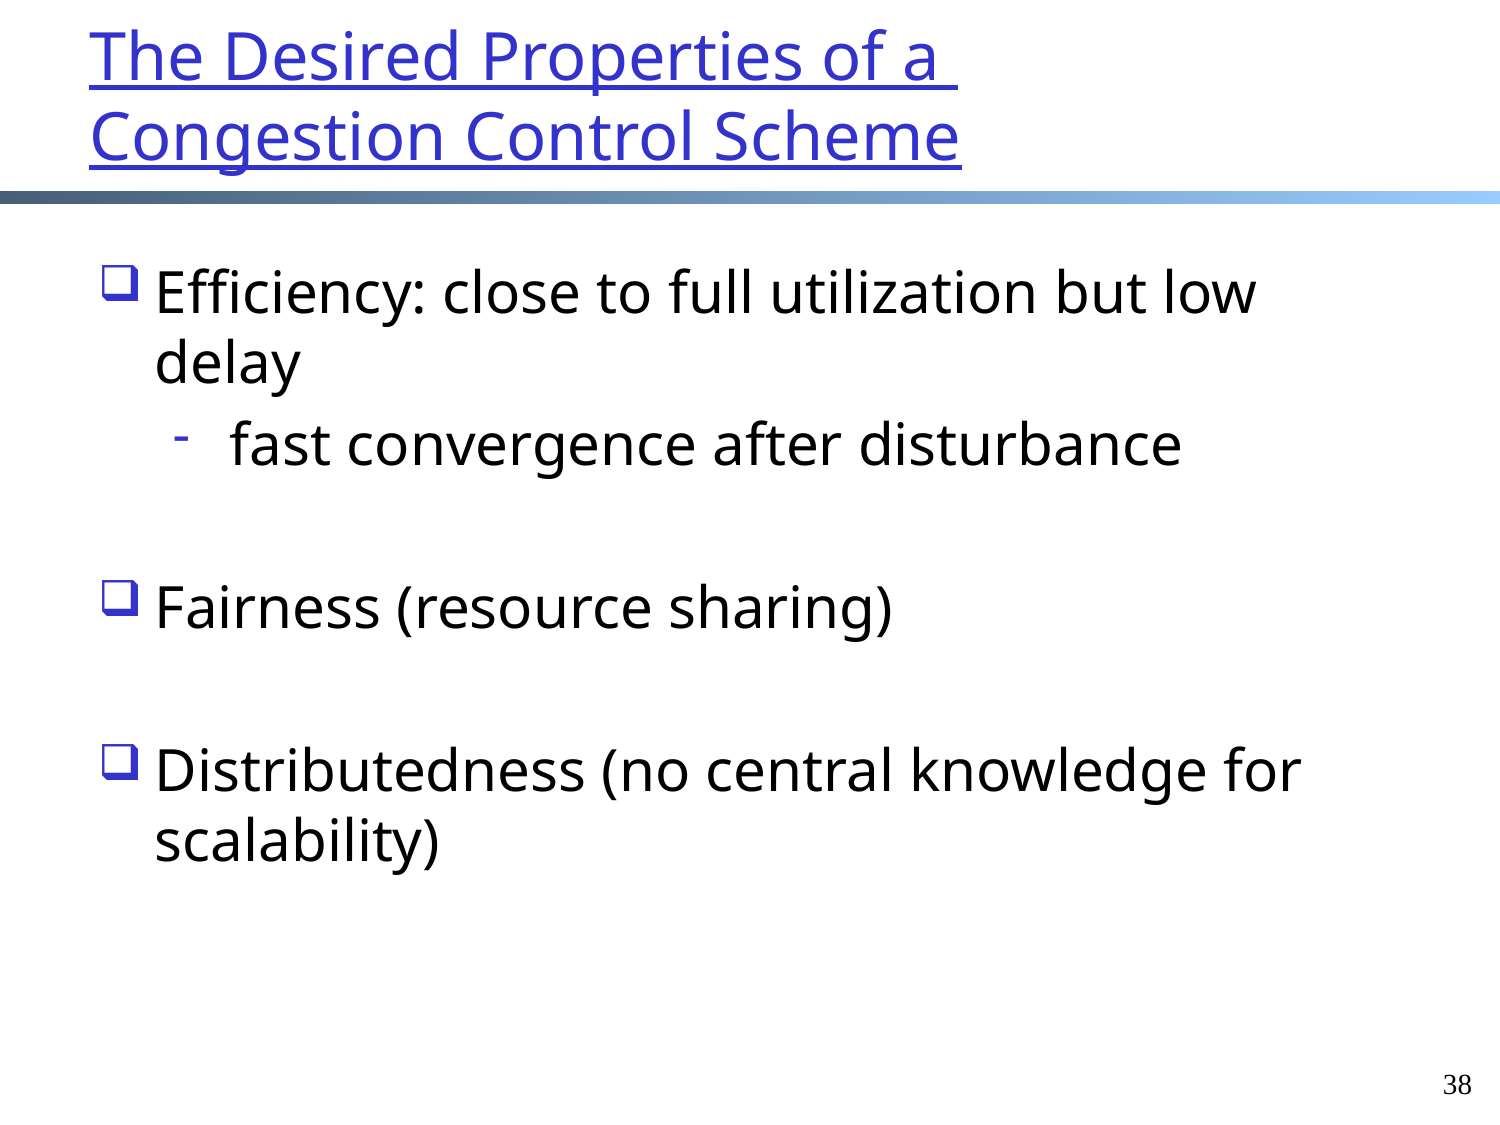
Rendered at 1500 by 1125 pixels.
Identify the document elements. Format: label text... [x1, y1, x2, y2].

slide_number 38 [1418, 1057, 1488, 1115]
text_box The Desired Properties of a Congestion Control Scheme [74, 0, 1350, 188]
text_box Efficiency: close to full utilization but low delay fast convergence after disturbance Fairness (resource sharing) Distributedness (no central knowledge for scalability) [83, 247, 1359, 1011]
text_box [1424, 191, 1428, 204]
